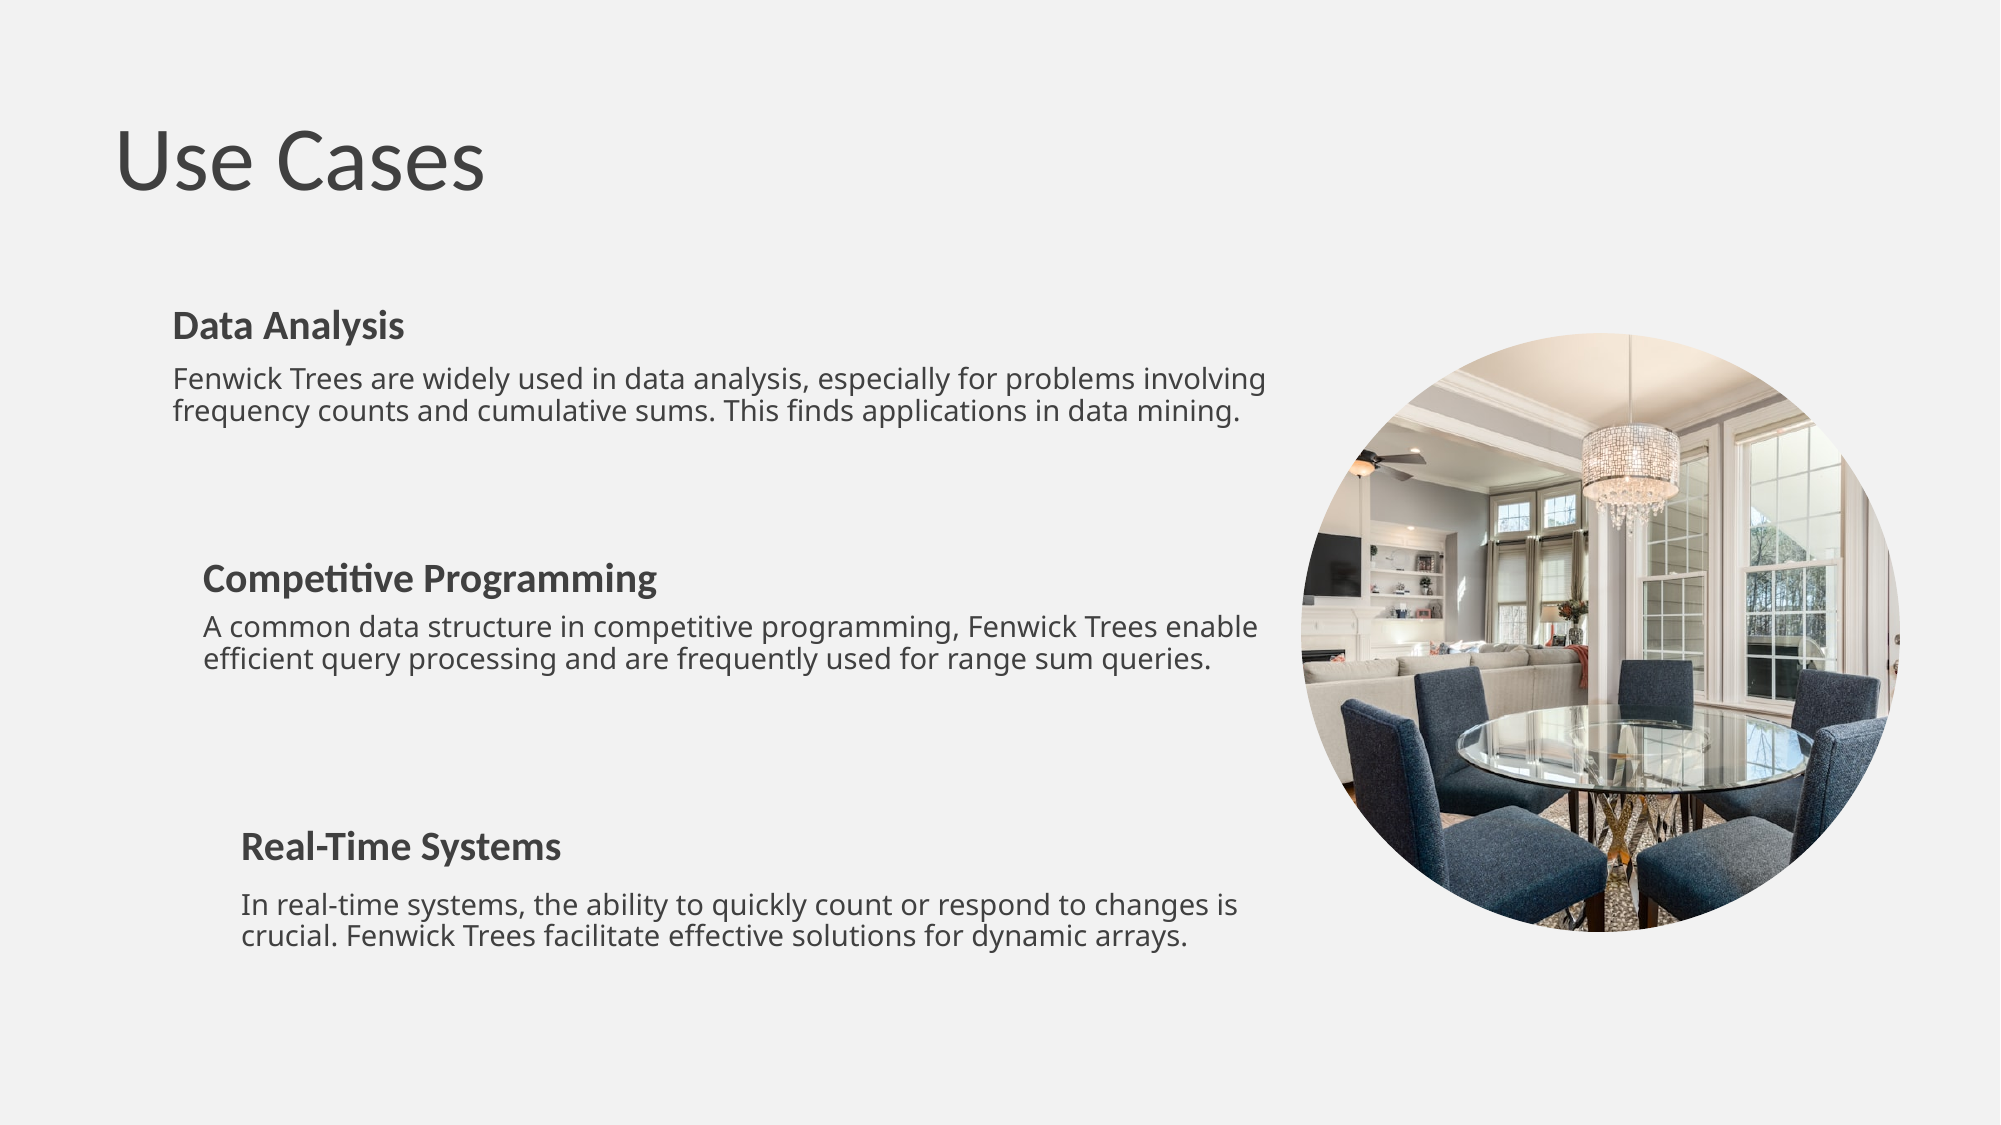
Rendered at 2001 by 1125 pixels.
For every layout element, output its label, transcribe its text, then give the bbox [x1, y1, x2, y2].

list A common data structure in competitive programming, Fenwick Trees enable efficient query processing and are frequently used for range sum queries. [188, 605, 1294, 758]
list Fenwick Trees are widely used in data analysis, especially for problems involving frequency counts and cumulative sums. This finds applications in data mining. [157, 357, 1294, 495]
list Data Analysis [157, 264, 1294, 357]
title Use Cases [99, 59, 1900, 262]
list Competitive Programming [188, 507, 1294, 605]
list In real-time systems, the ability to quickly count or respond to changes is crucial. Fenwick Trees facilitate effective solutions for dynamic arrays. [226, 882, 1294, 1025]
picture [1301, 333, 1900, 933]
list Real-Time Systems [226, 781, 1294, 877]
